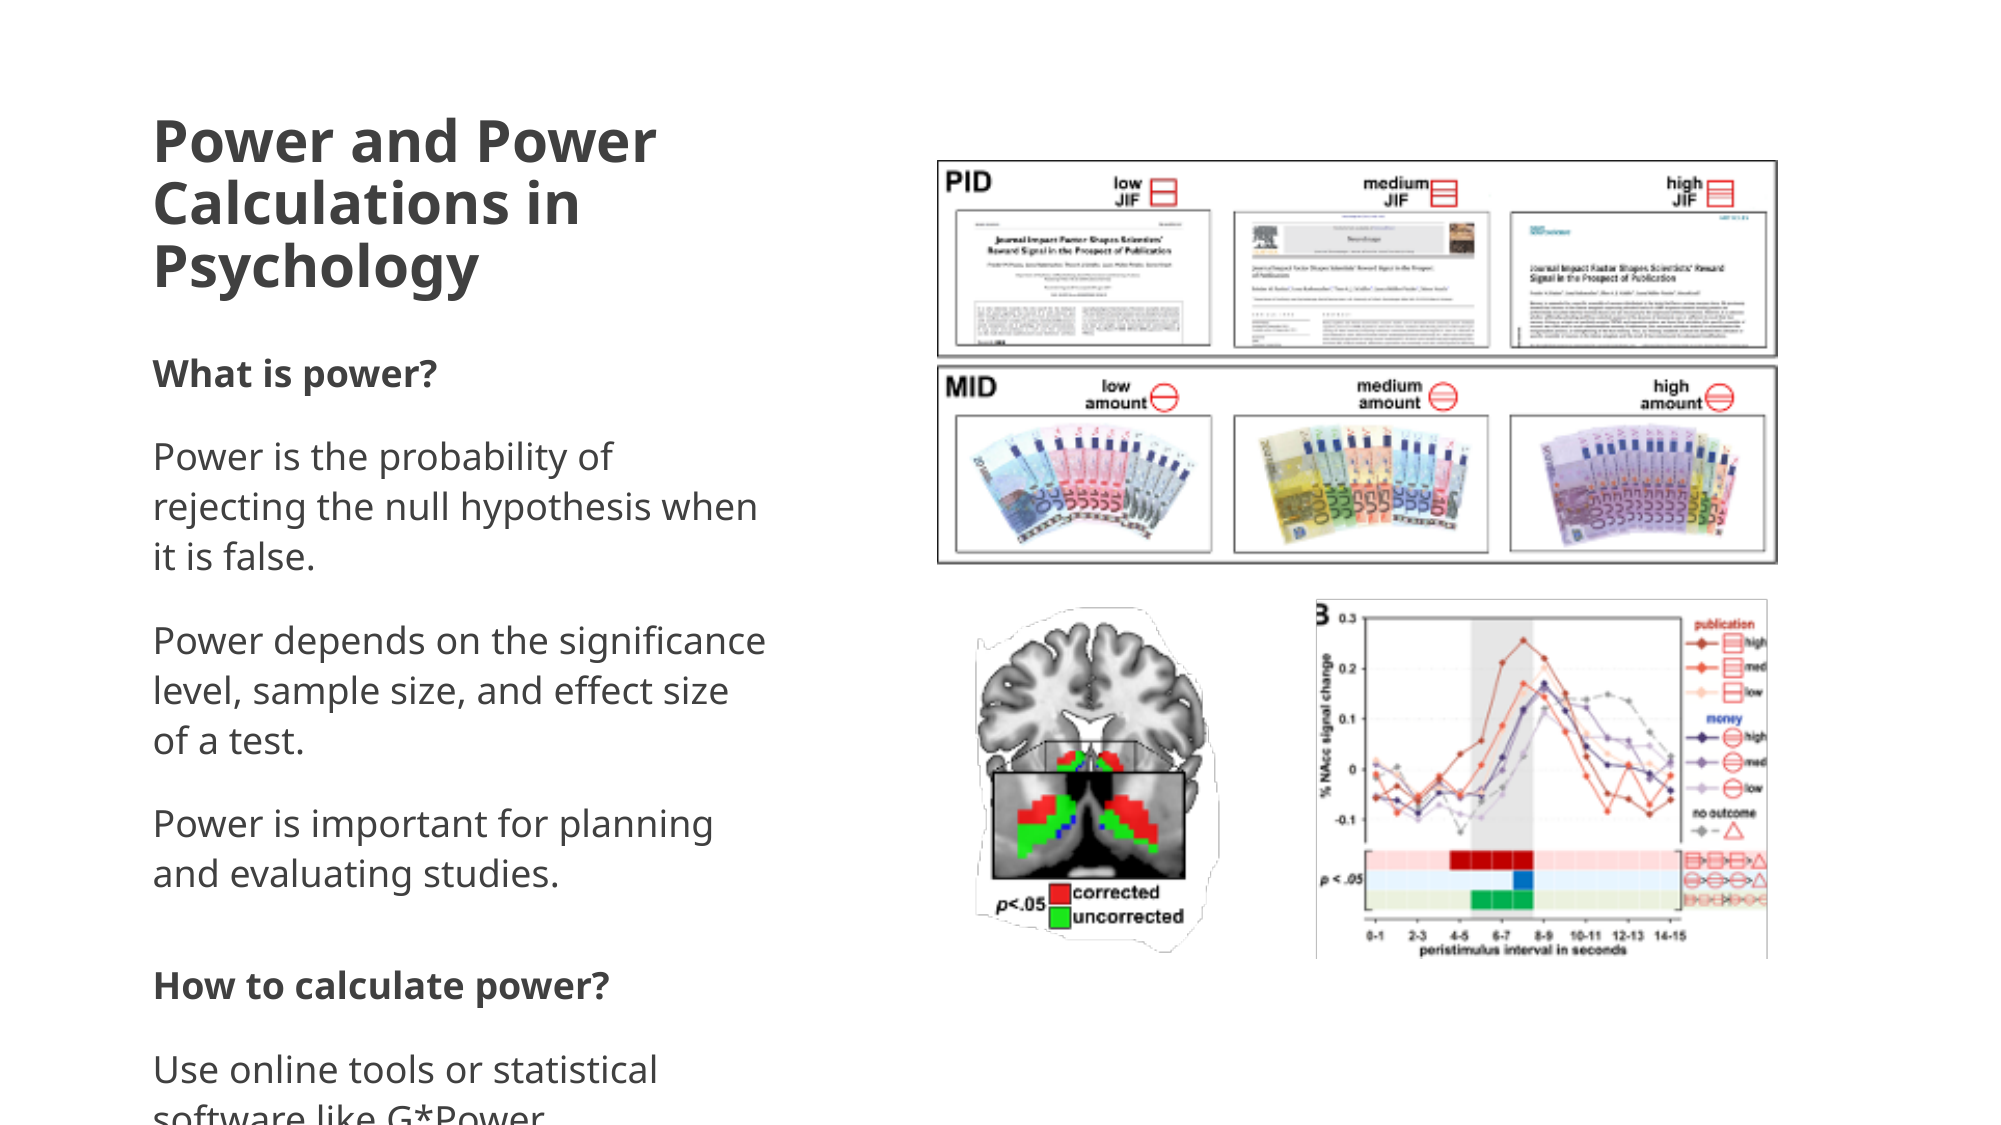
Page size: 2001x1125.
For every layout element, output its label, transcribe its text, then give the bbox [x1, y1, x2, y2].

title Power and Power Calculations in Psychology [137, 75, 783, 337]
list What is power? Power is the probability of rejecting the null hypothesis when it is false. Power depends on the significance level, sample size, and effect size of a test. Power is important for planning and evaluating studies. How to calculate power? Use online tools or statistical software like G*Power. Specify the type of test, the alpha level, the effect size, and the desired power or sample size. For complex research designs, you may need to calculate a number of potential effect sizes Why is power low in psychology? Small sample sizes are common in psychological research. Effect sizes are often unknown or overestimated. Researchers may not use power analysis or understand its meaning. How to improve power in psychology? Increase sample size or use more sensitive measures. Use meta-analysis or replication to estimate effect sizes. Educate researchers and reviewers about power and its implications. Questionable Research Practices (QRPs) Selective reporting of participants E.g., excluding data from some participants . . . Selective reporting of manipulations or variables E.g., measuring many different variables in a study, but only writing up the variables that ‘worked’ (were significant) . . . Optional stopping rules E.g., continuing to add participants to a sample until it is just significant (p<.05) QRPs Continued Flexible data analysis E.g., Adding covariates (without good reason) to ‘improve’ statistical results . . . HARKing (Hypothesising After Results are Known) Running a study, and then generating a hypothesis that fits the results (even if they were not what you originally predicted) . . . What these practices all have in common is they involve capitalising on chance to create a significant result (which may not be reliable) Novelty and glamour Scientists want to communicate their science, but they also want successful careers An important metric for success in science is publishing in ‘top journals’ (e.g., Nature, Science) Getting published in these journals gets your science out to a wide audience (because lots of people read them) but also carries prestige – you get jobs, grants, funding and prizes from publishing regularly in these journals But top journals want to publish novel or surprising results. Why do you think that could be a problem? Lust for Impact Factors! [137, 337, 783, 963]
picture [937, 160, 1778, 959]
